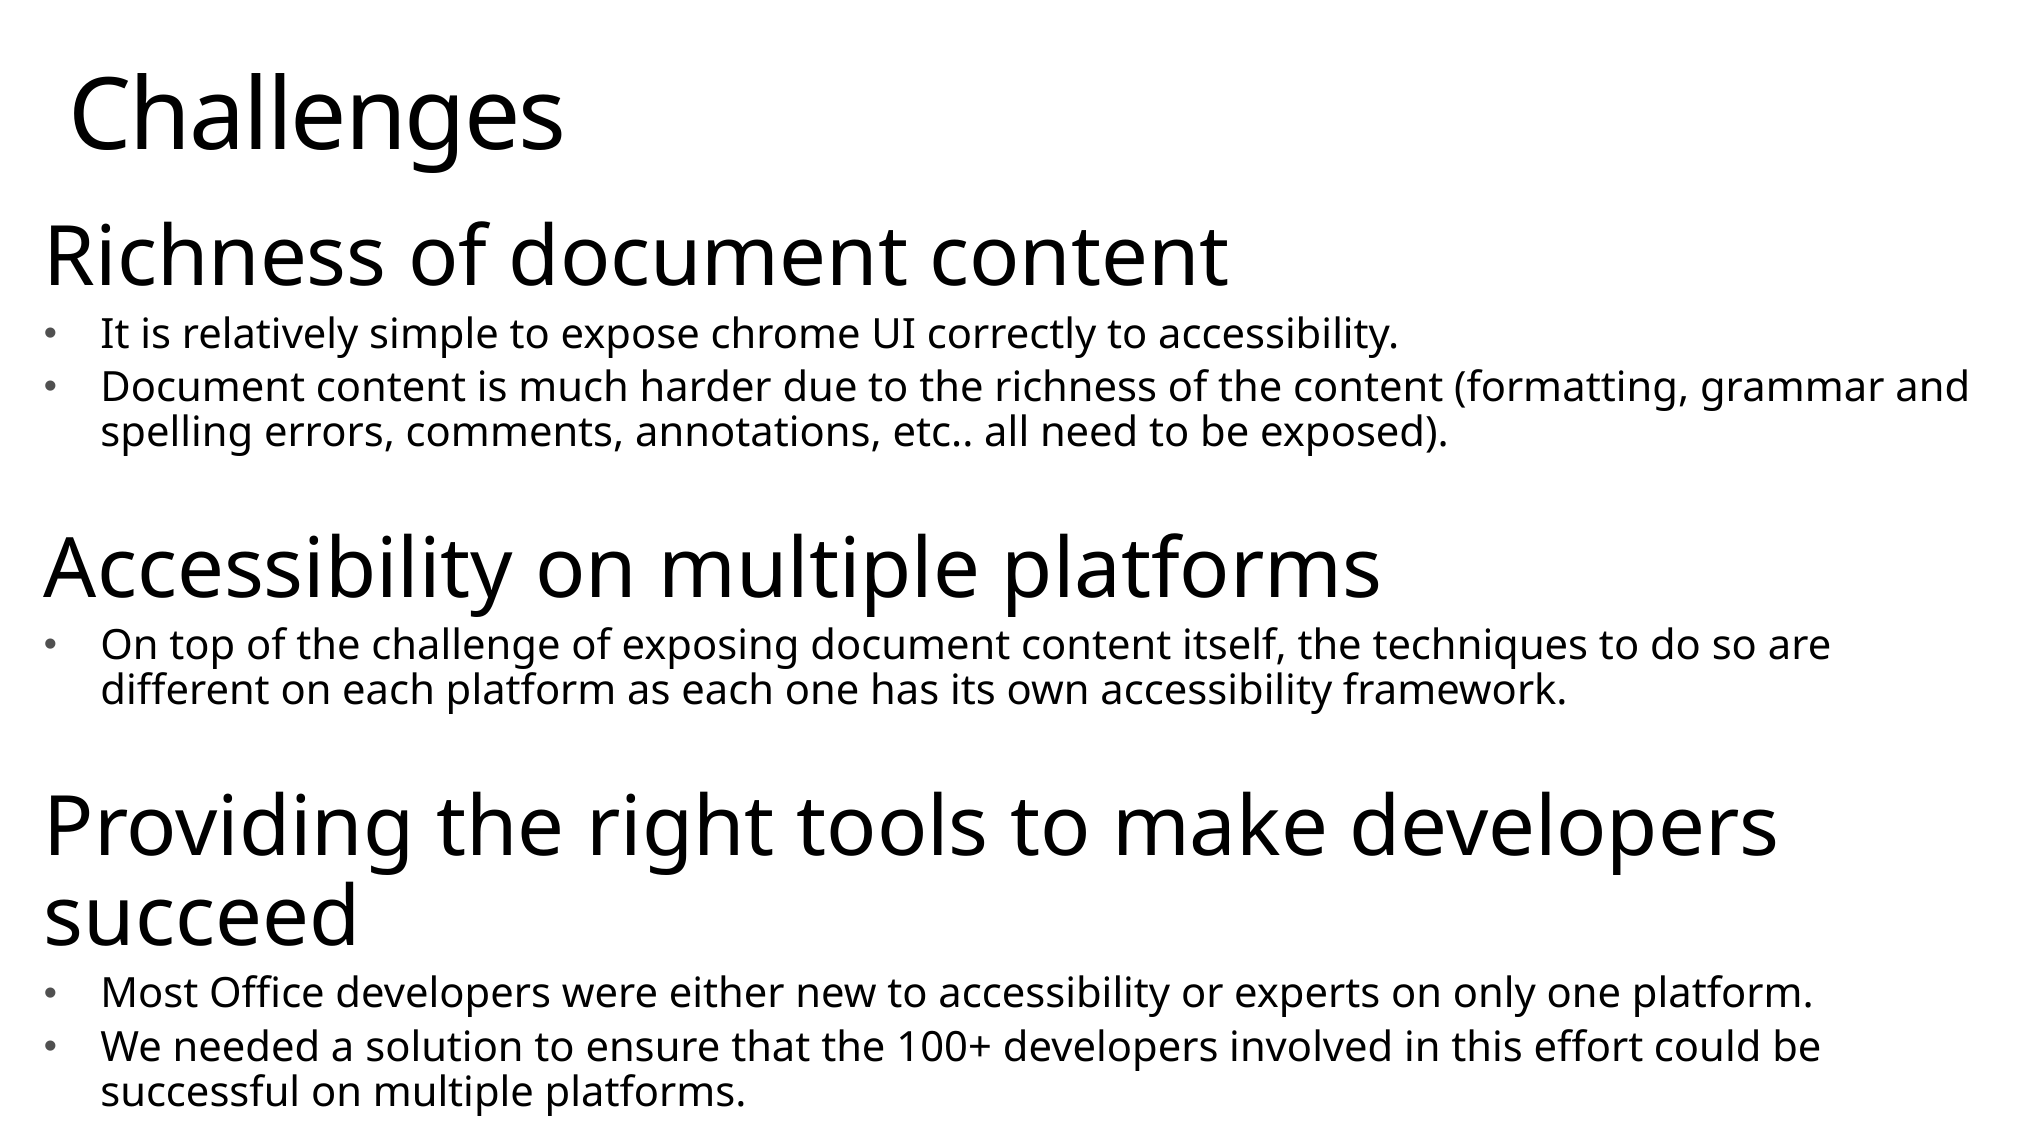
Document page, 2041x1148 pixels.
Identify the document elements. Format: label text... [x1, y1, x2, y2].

title Challenges [45, 48, 1996, 198]
list Richness of document content It is relatively simple to expose chrome UI correctly to accessibility. Document content is much harder due to the richness of the content (formatting, grammar and spelling errors, comments, annotations, etc.. all need to be exposed). Accessibility on multiple platforms On top of the challenge of exposing document content itself, the techniques to do so are different on each platform as each one has its own accessibility framework. Providing the right tools to make developers succeed Most Office developers were either new to accessibility or experts on only one platform. We needed a solution to ensure that the 100+ developers involved in this effort could be successful on multiple platforms. [20, 198, 1996, 1123]
